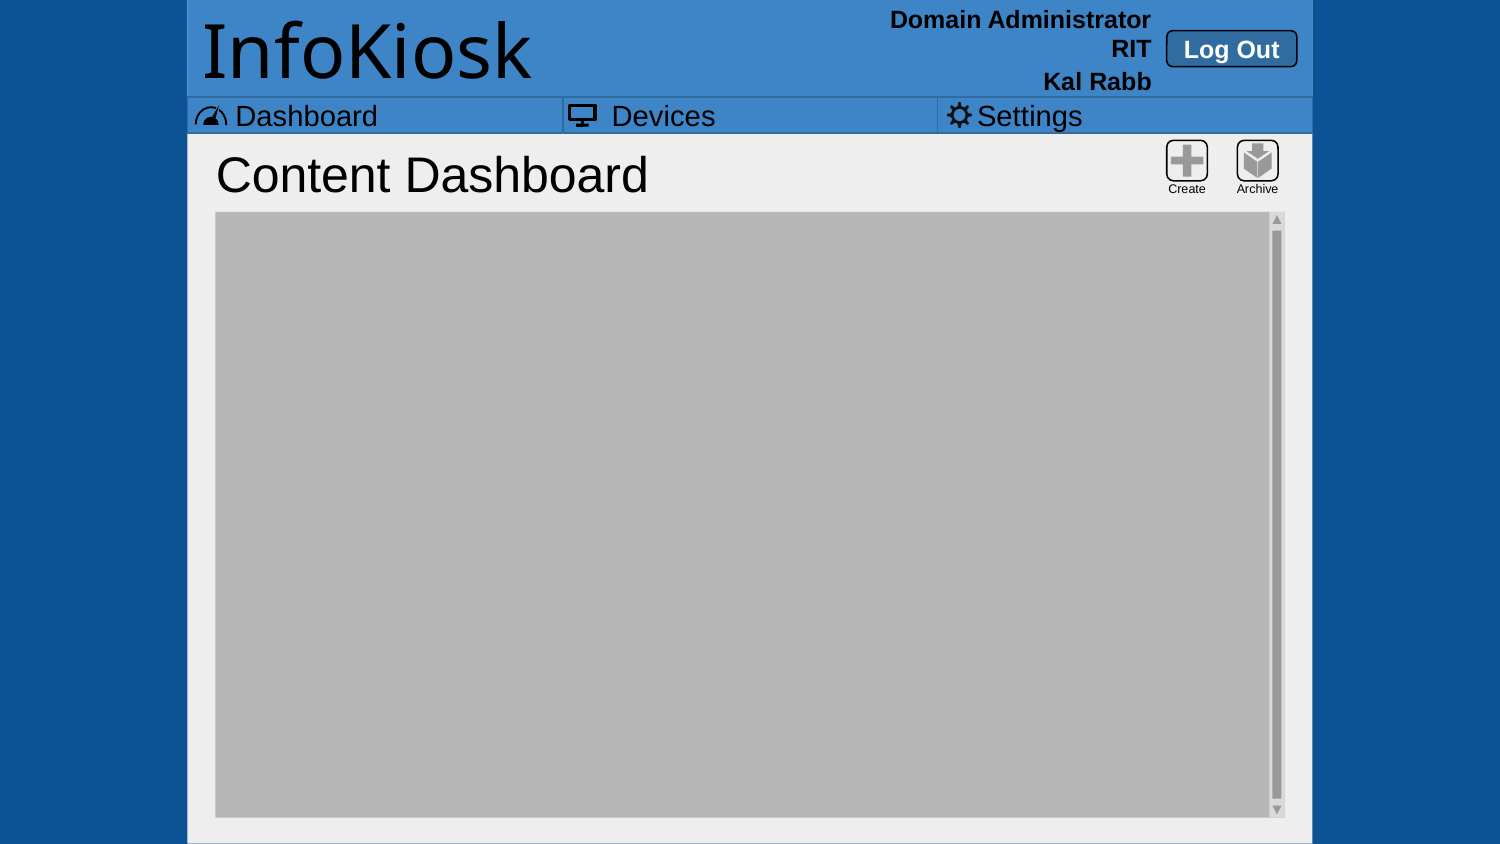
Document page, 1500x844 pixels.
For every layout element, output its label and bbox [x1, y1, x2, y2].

text_box [0, 0, 1500, 844]
picture [947, 102, 973, 128]
text_box [1237, 140, 1279, 182]
text_box [194, 97, 228, 143]
text_box [569, 104, 596, 126]
text_box [1166, 140, 1208, 182]
